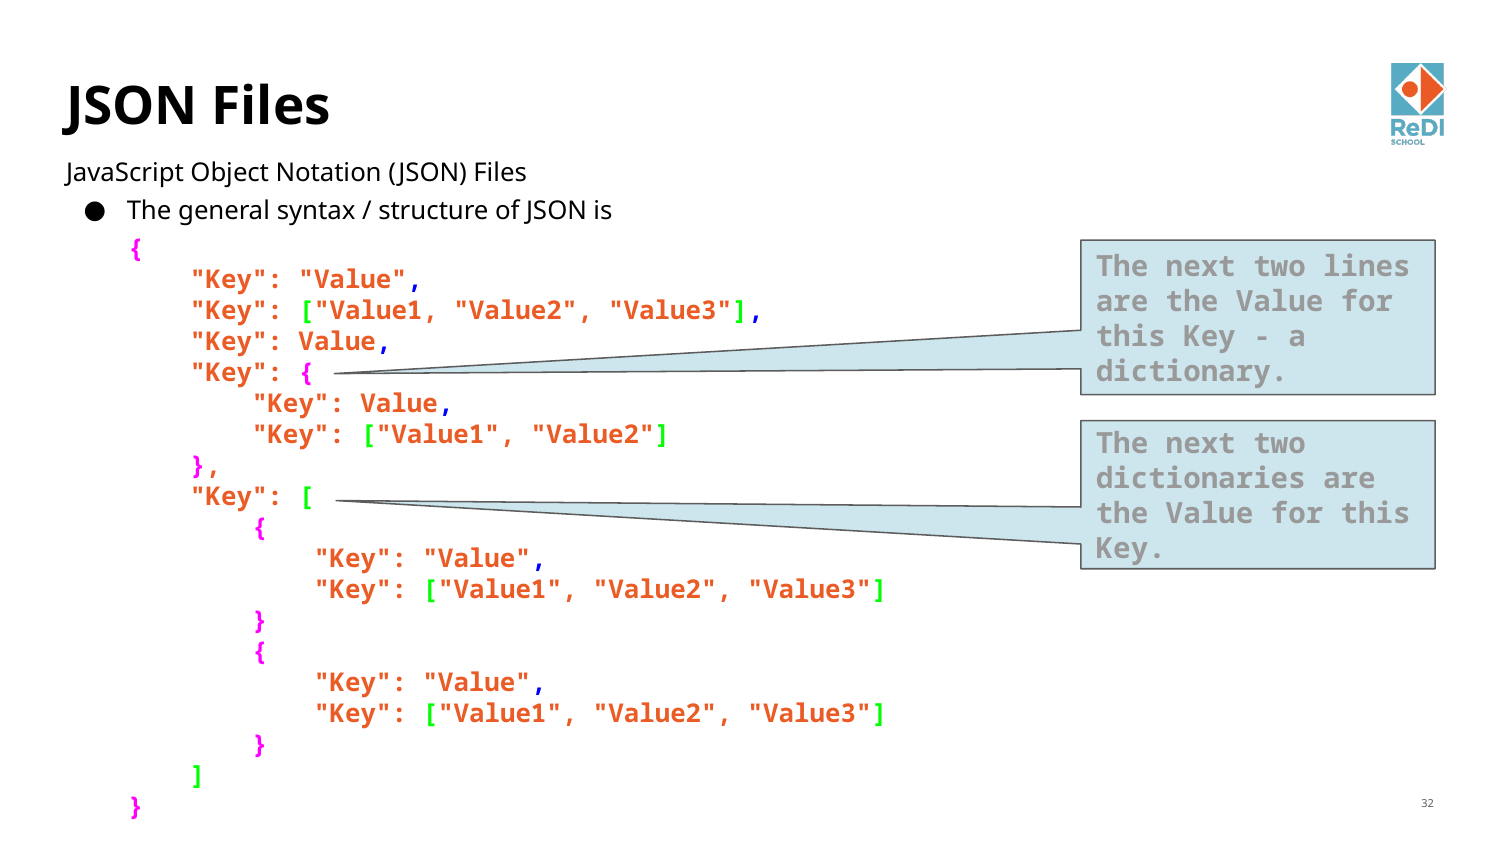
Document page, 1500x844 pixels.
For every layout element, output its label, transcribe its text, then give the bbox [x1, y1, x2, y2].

list JavaScript Object Notation (JSON) Files The general syntax / structure of JSON is { "Key": "Value", "Key": ["Value1, "Value2", "Value3"], "Key": Value, "Key": { "Key": Value, "Key": ["Value1", "Value2"] }, "Key": [ { "Key": "Value", "Key": ["Value1", "Value2", "Value3"] } { "Key": "Value", "Key": ["Value1", "Value2", "Value3"] } ] } [51, 135, 1449, 844]
slide_number ‹#› [1388, 781, 1449, 827]
picture [1391, 63, 1447, 135]
title JSON Files [51, 56, 1388, 135]
text_box The next two dictionaries are the Value for this Key. [336, 420, 1436, 569]
text_box The next two lines are the Value for this Key - a dictionary. [334, 240, 1436, 395]
